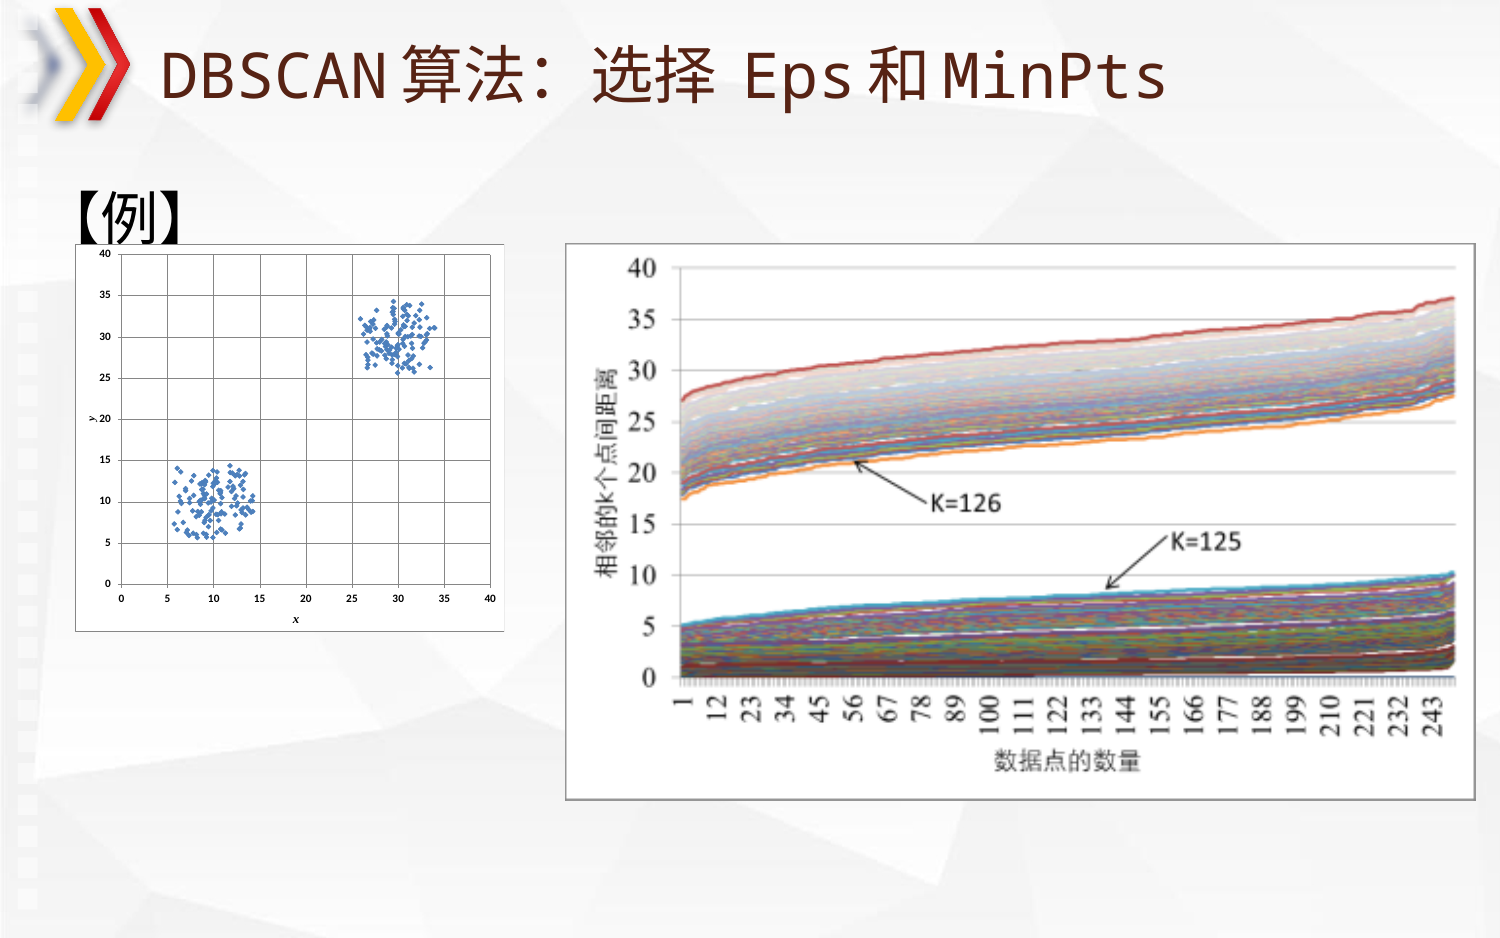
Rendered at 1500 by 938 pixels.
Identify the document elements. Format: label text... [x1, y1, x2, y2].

picture [0, 0, 1500, 938]
title DBSCAN算法：选择 Eps和MinPts [146, 8, 1376, 140]
list 【例】 [26, 153, 1490, 922]
